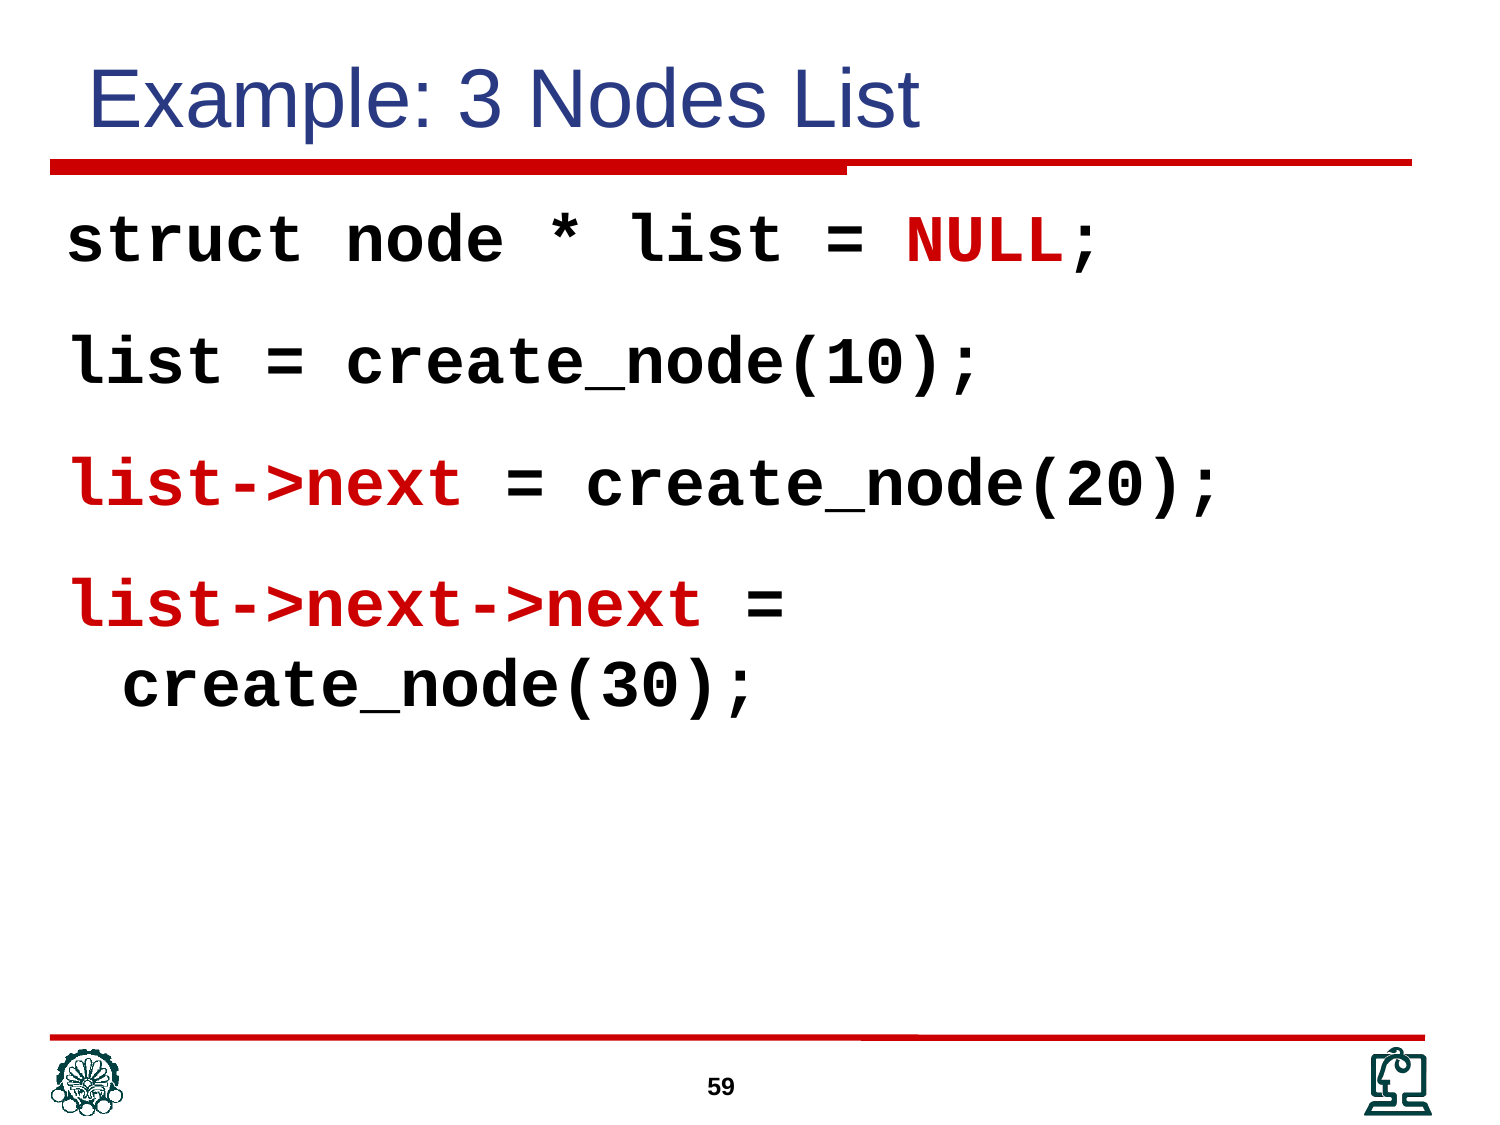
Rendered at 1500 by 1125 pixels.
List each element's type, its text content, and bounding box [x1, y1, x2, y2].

text_box 59 [650, 1062, 750, 1103]
text_box Example: 3 Nodes List [73, 26, 1374, 152]
text_box struct node * list = NULL; list = create_node(10); list->next = create_node(20); list->next->next = create_node(30); [49, 187, 1475, 1038]
picture [1362, 1045, 1438, 1119]
picture [50, 1047, 125, 1118]
